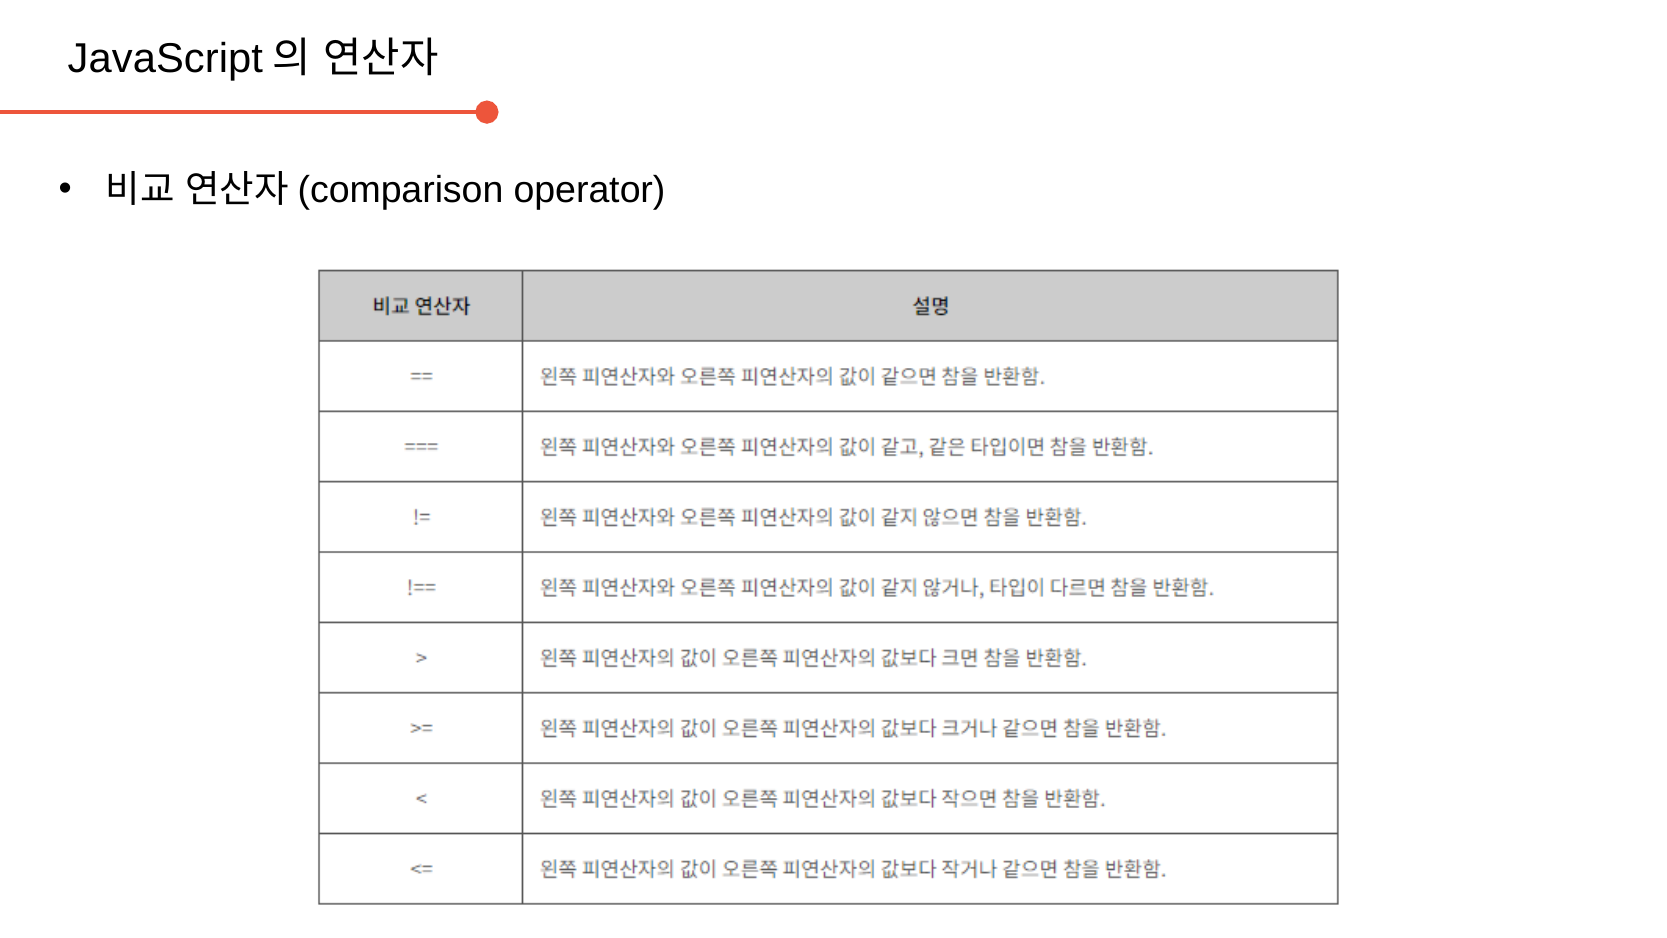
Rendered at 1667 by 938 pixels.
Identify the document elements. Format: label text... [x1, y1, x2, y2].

text_box JavaScript의 연산자 [52, 23, 964, 88]
picture [306, 256, 1353, 919]
text_box 비교 연산자(comparison operator) [43, 135, 1616, 218]
